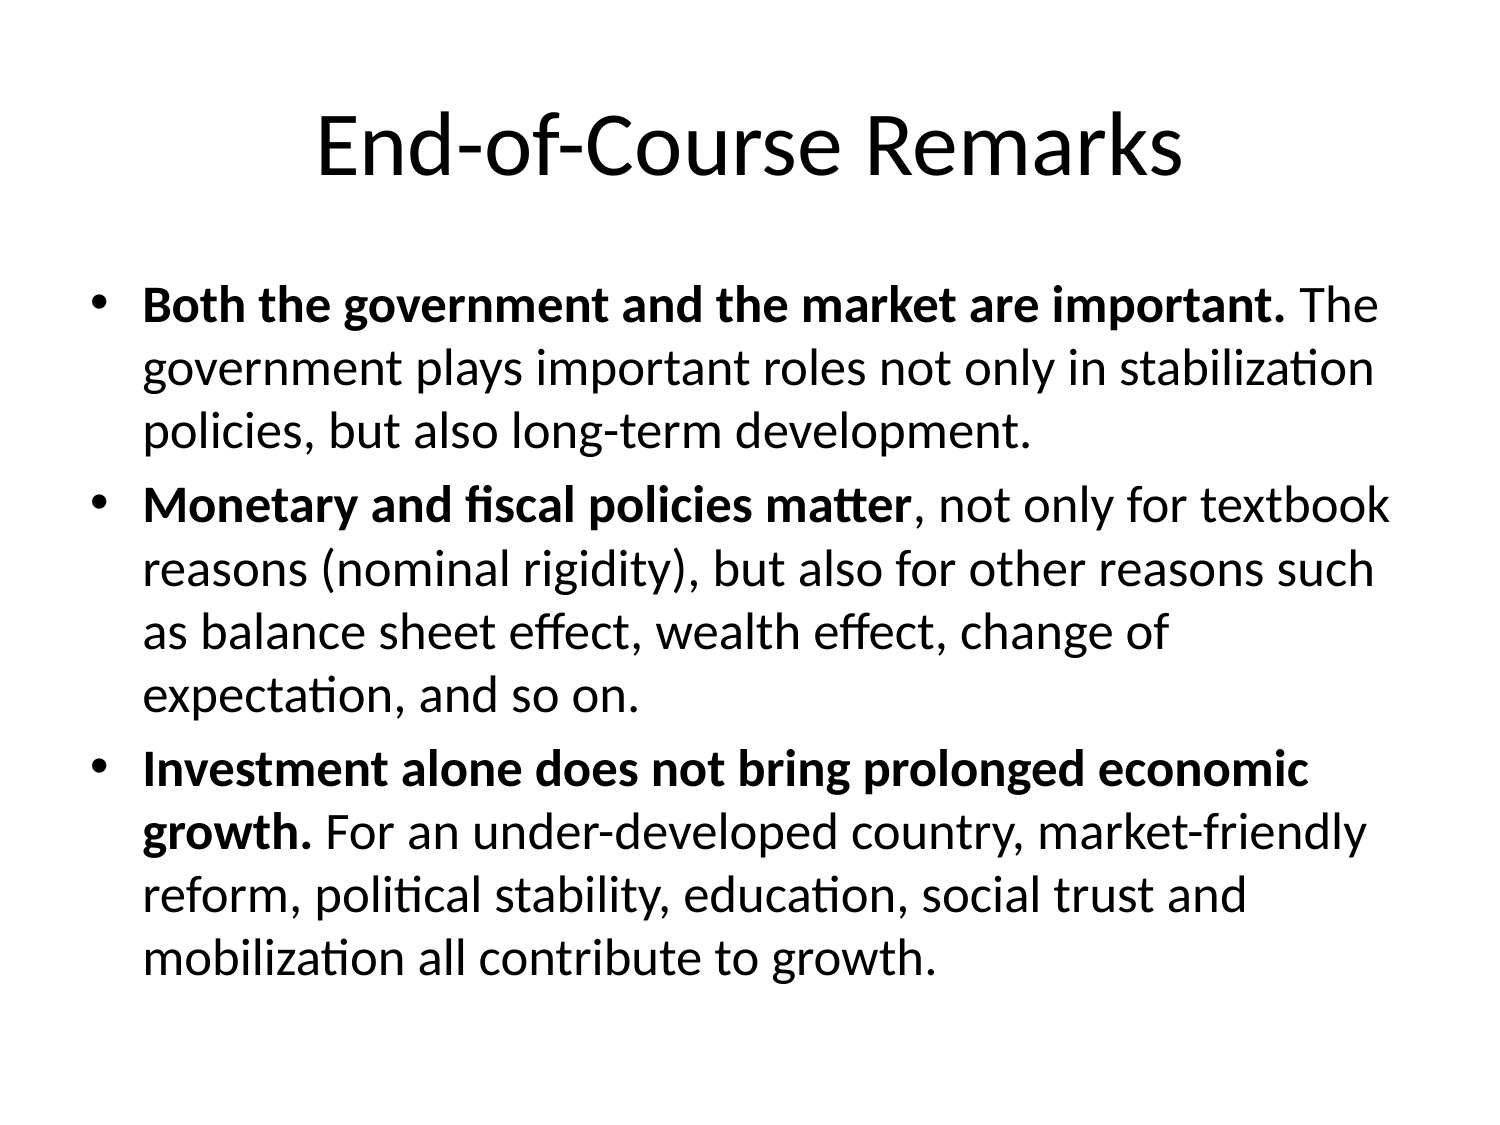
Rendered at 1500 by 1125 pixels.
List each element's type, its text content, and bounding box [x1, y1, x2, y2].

title End-of-Course Remarks [75, 45, 1425, 233]
list Both the government and the market are important. The government plays important roles not only in stabilization policies, but also long-term development. Monetary and fiscal policies matter, not only for textbook reasons (nominal rigidity), but also for other reasons such as balance sheet effect, wealth effect, change of expectation, and so on. Investment alone does not bring prolonged economic growth. For an under-developed country, market-friendly reform, political stability, education, social trust and mobilization all contribute to growth. [75, 262, 1425, 1005]
